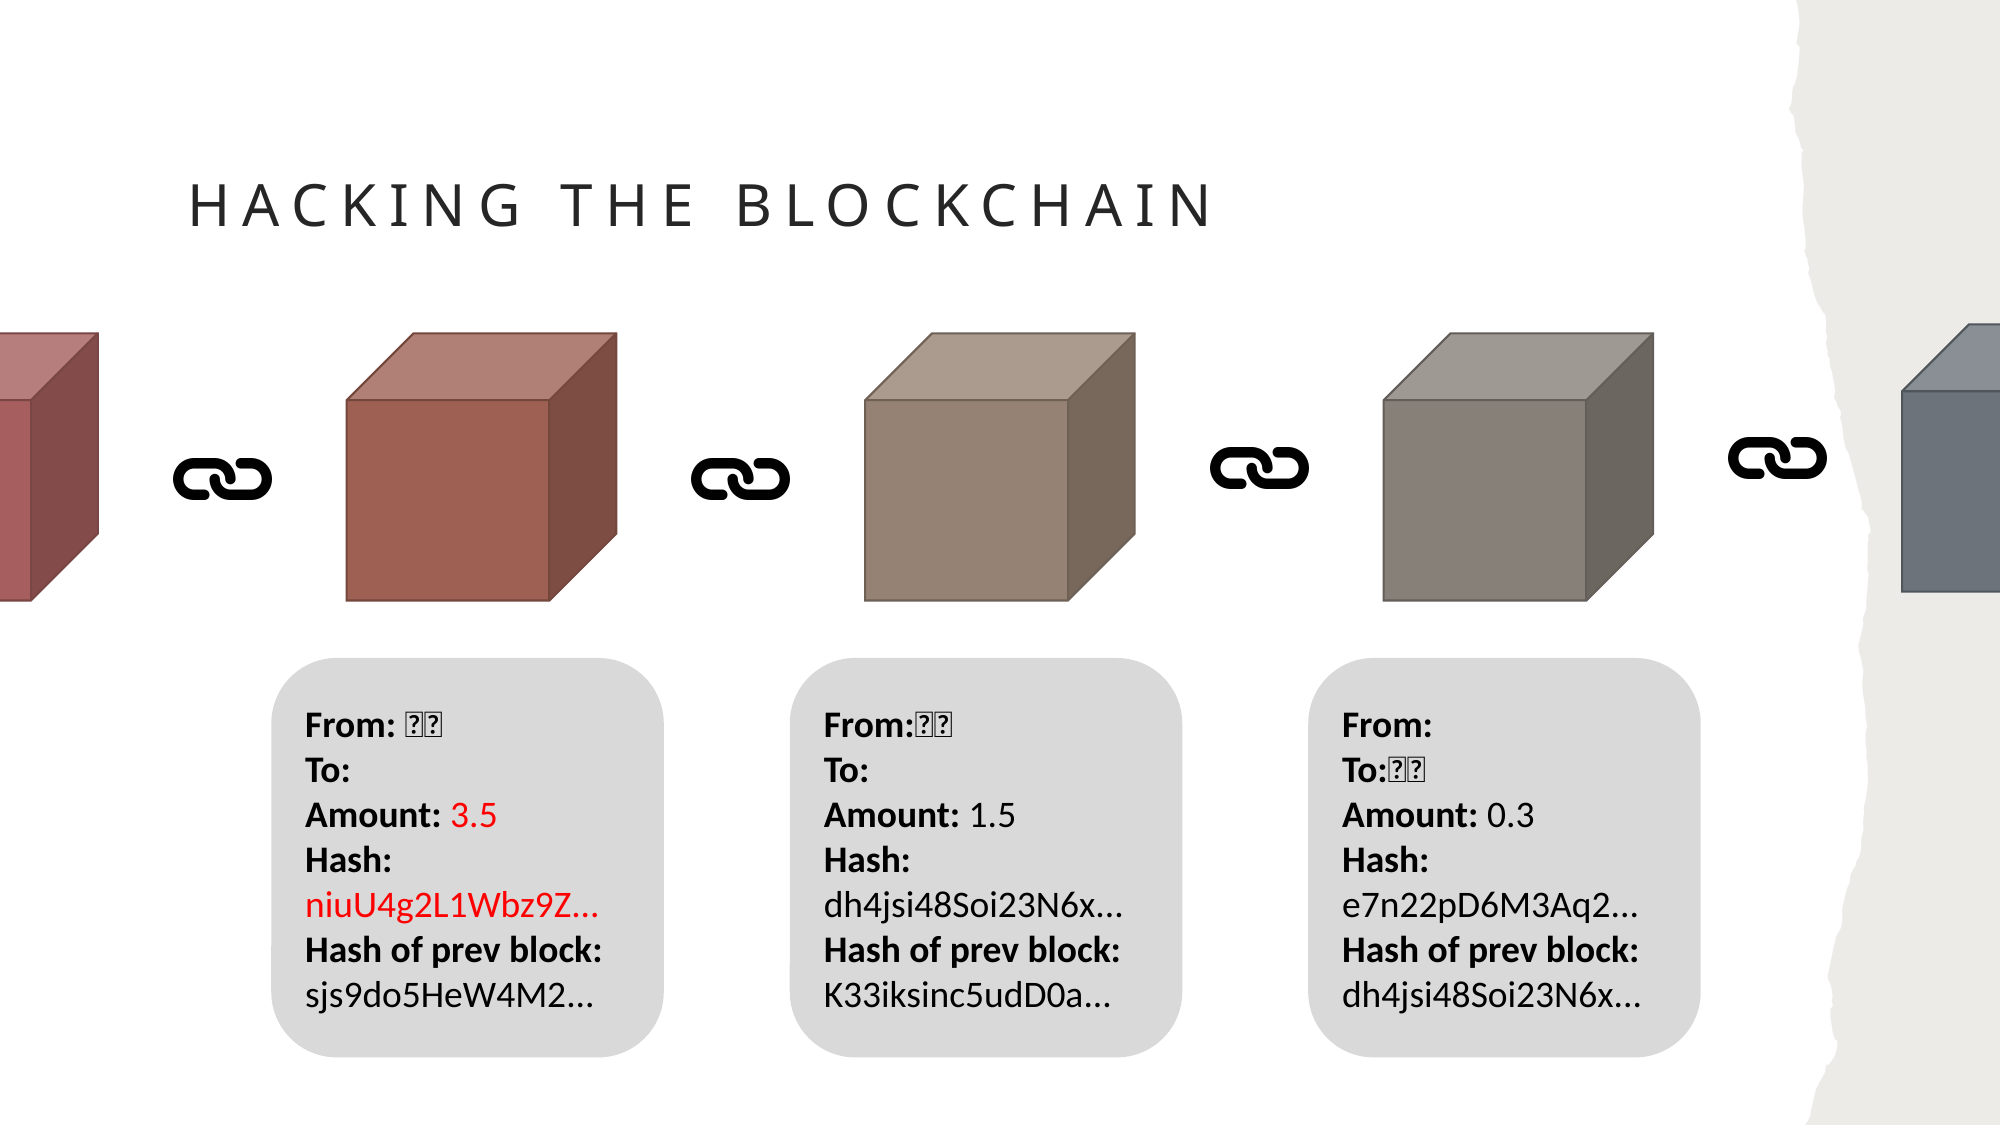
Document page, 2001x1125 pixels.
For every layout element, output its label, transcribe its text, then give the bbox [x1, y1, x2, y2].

text_box [345, 332, 618, 602]
text_box From: 👩🏼‍🦱 To:🧓🏻 Amount: 0.3 Hash: e7n22pD6M3Aq2... Hash of prev block: dh4jsi48Soi23N6x... [1308, 657, 1701, 1058]
picture [1728, 0, 2000, 1125]
text_box [1382, 332, 1655, 602]
text_box [1901, 323, 2000, 593]
text_box [864, 332, 1136, 602]
text_box [0, 332, 99, 602]
picture [1210, 447, 1309, 489]
title Hacking The blockchain [172, 99, 1782, 300]
text_box From: 🧓🏻 To: 👨🏼‍🦰 Amount: 3.5 Hash: niuU4g2L1Wbz9Z... Hash of prev block: sjs9do5HeW4M2... [271, 657, 664, 1058]
picture [691, 457, 790, 500]
picture [173, 457, 272, 500]
text_box From:👨🏻 To:👩🏽‍🦳 Amount: 1.5 Hash: dh4jsi48Soi23N6x... Hash of prev block: K33iksinc5udD0a... [789, 657, 1183, 1058]
